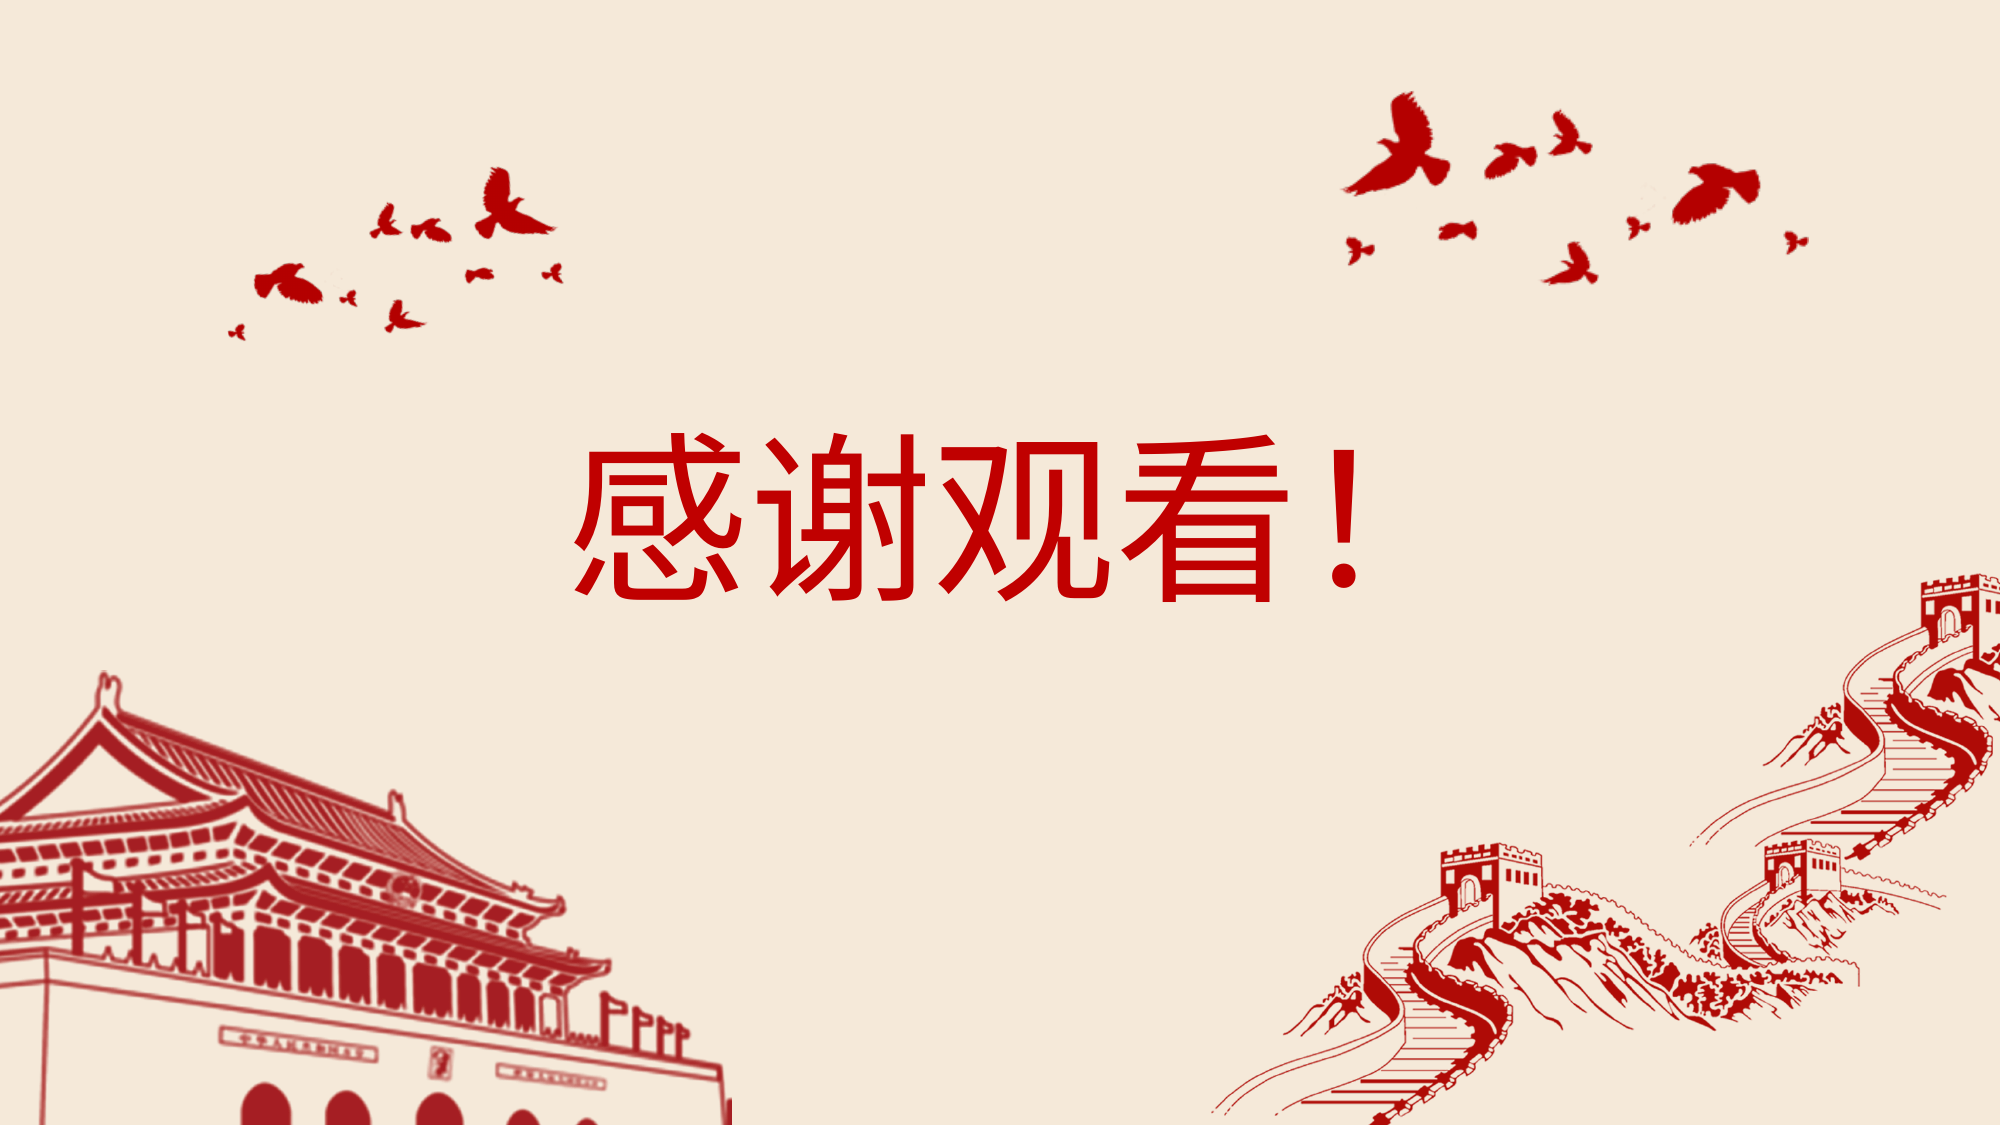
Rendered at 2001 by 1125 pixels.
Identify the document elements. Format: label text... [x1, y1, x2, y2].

picture [0, 670, 732, 1125]
text_box 感谢观看！ [551, 396, 1498, 632]
picture [206, 156, 572, 365]
picture [1339, 90, 1809, 286]
picture [1148, 450, 2000, 1125]
